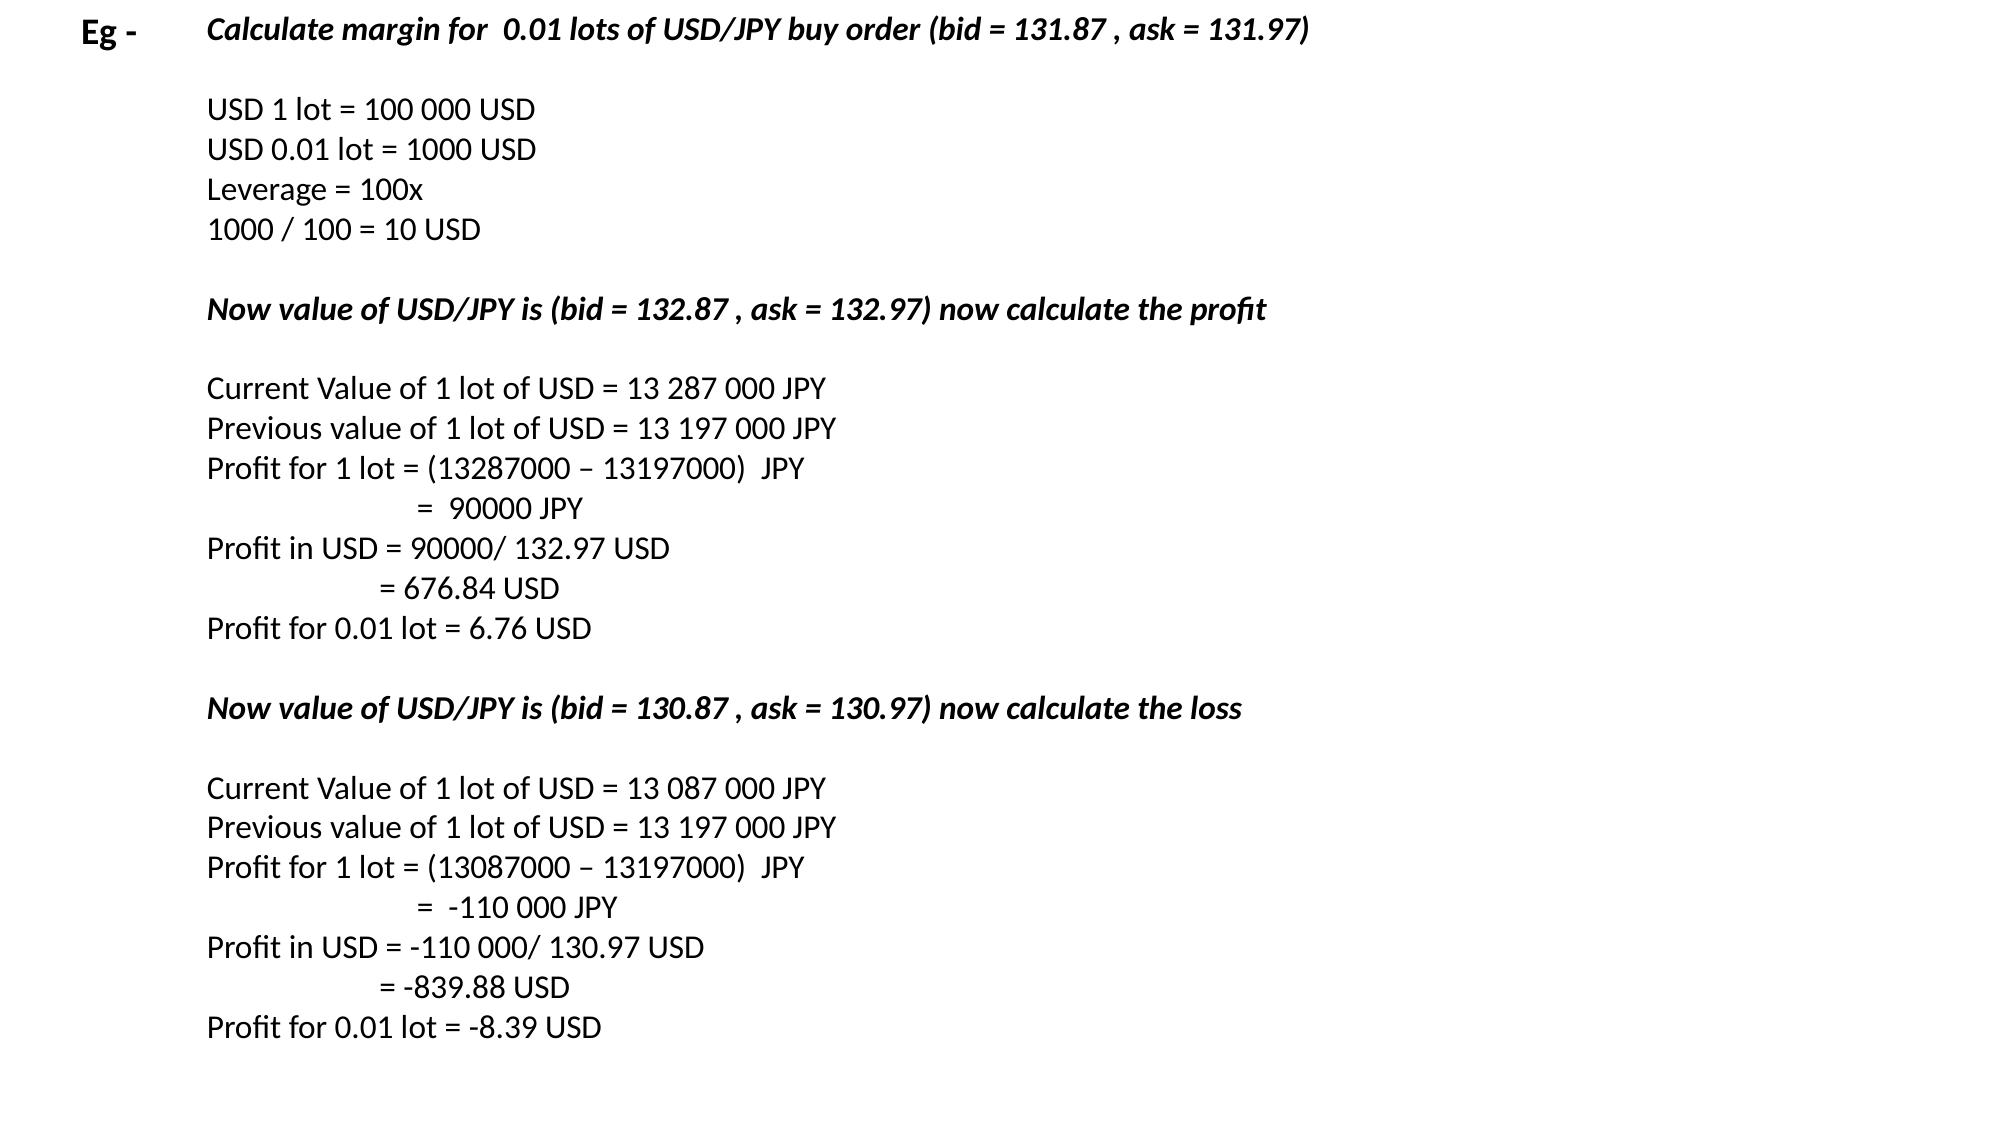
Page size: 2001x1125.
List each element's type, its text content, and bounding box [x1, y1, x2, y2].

text_box Calculate margin for 0.01 lots of USD/JPY buy order (bid = 131.87 , ask = 131.97) USD 1 lot = 100 000 USD USD 0.01 lot = 1000 USD Leverage = 100x 1000 / 100 = 10 USD Now value of USD/JPY is (bid = 132.87 , ask = 132.97) now calculate the profit Current Value of 1 lot of USD = 13 287 000 JPY Previous value of 1 lot of USD = 13 197 000 JPY Profit for 1 lot = (13287000 – 13197000) JPY = 90000 JPY Profit in USD = 90000/ 132.97 USD = 676.84 USD Profit for 0.01 lot = 6.76 USD Now value of USD/JPY is (bid = 130.87 , ask = 130.97) now calculate the loss Current Value of 1 lot of USD = 13 087 000 JPY Previous value of 1 lot of USD = 13 197 000 JPY Profit for 1 lot = (13087000 – 13197000) JPY = -110 000 JPY Profit in USD = -110 000/ 130.97 USD = -839.88 USD Profit for 0.01 lot = -8.39 USD [192, 0, 1406, 1125]
text_box Eg - [66, 0, 152, 60]
